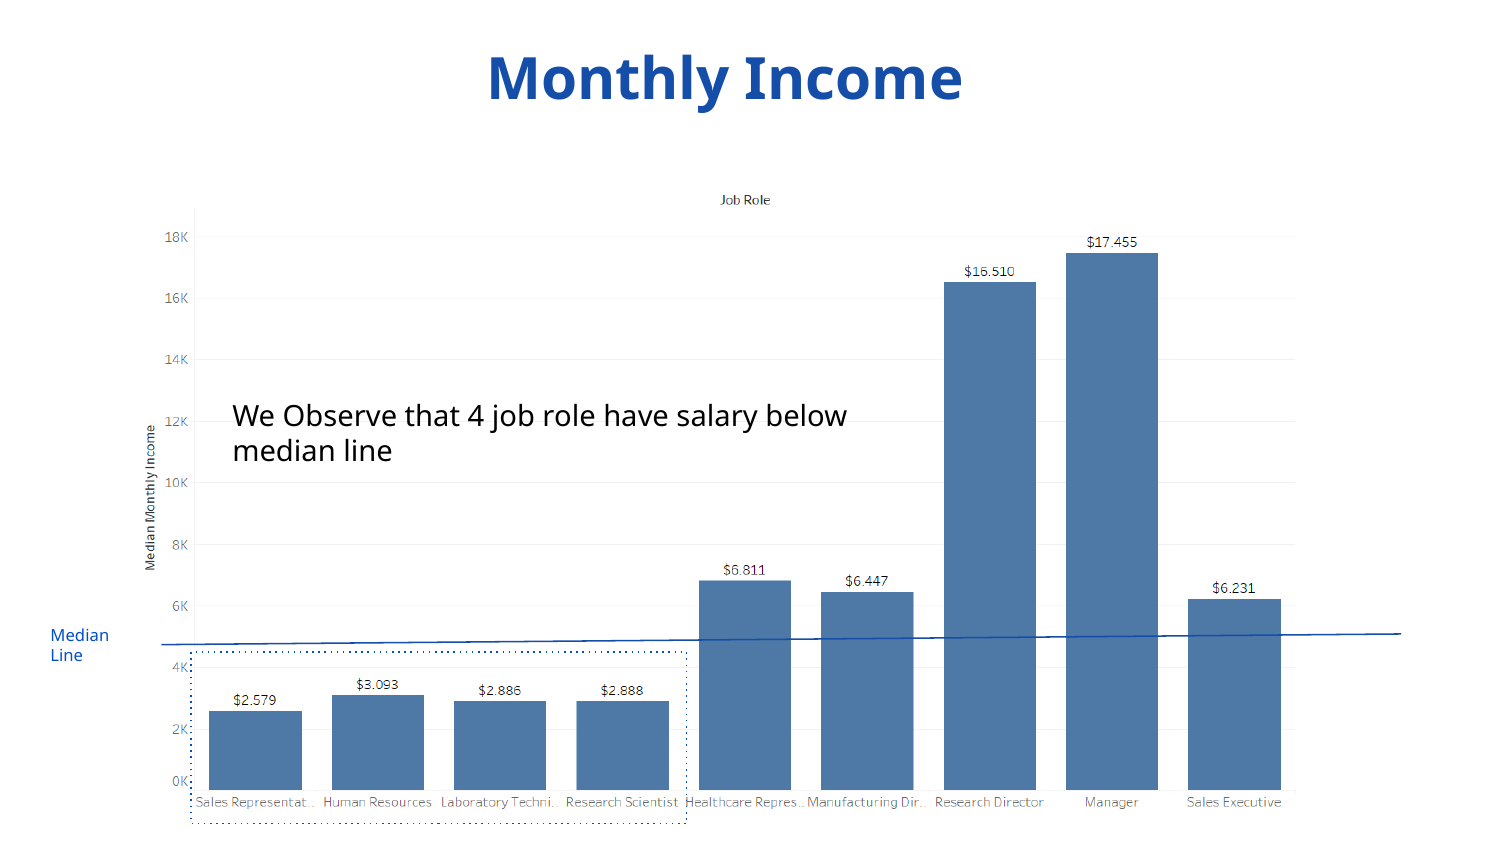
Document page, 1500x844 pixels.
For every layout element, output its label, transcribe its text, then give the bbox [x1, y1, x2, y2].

title Monthly Income [56, 26, 1409, 121]
text_box Median Line [35, 609, 128, 680]
picture [134, 186, 1332, 819]
